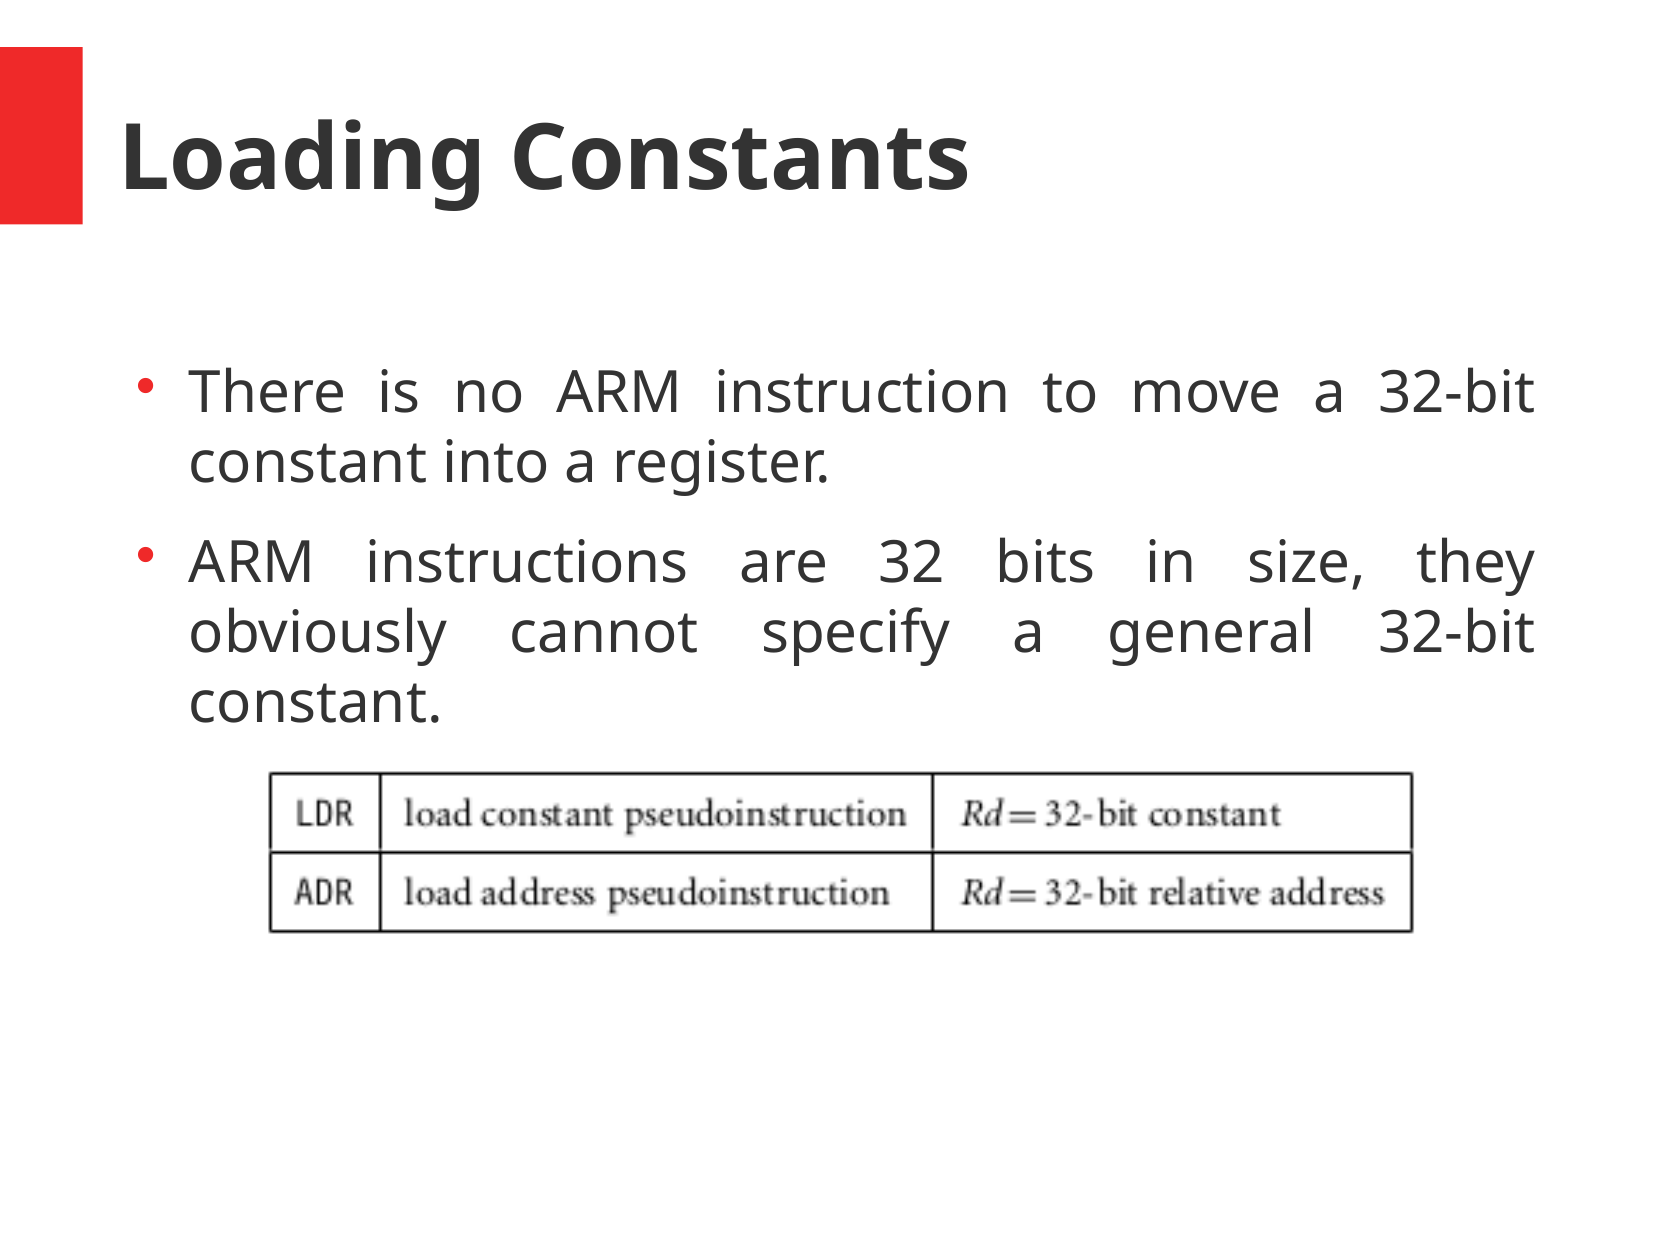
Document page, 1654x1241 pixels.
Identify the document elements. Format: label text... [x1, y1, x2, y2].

text_box Loading Constants [118, 45, 1630, 260]
text_box There is no ARM instruction to move a 32-bit constant into a register. ARM instructions are 32 bits in size, they obviously cannot specify a general 32-bit constant. [118, 354, 1536, 1074]
picture [253, 758, 1432, 946]
